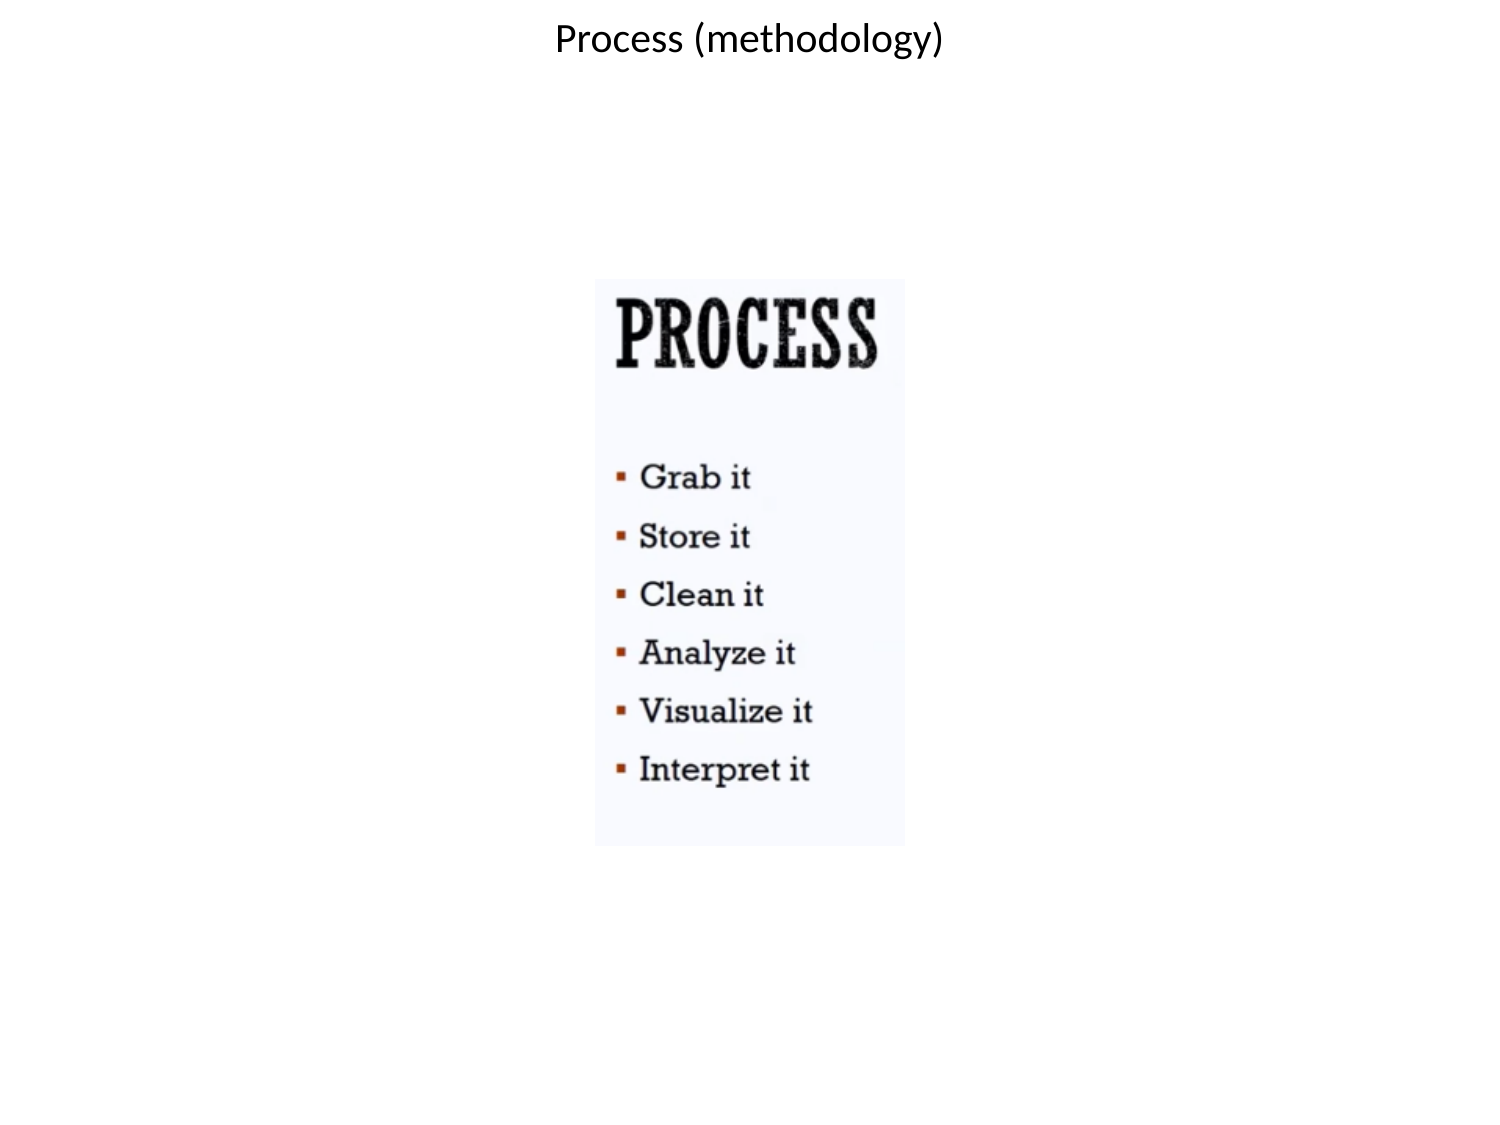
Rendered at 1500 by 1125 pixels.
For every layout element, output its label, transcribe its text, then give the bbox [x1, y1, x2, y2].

title Process (methodology) [0, 5, 1500, 67]
picture [595, 279, 905, 846]
